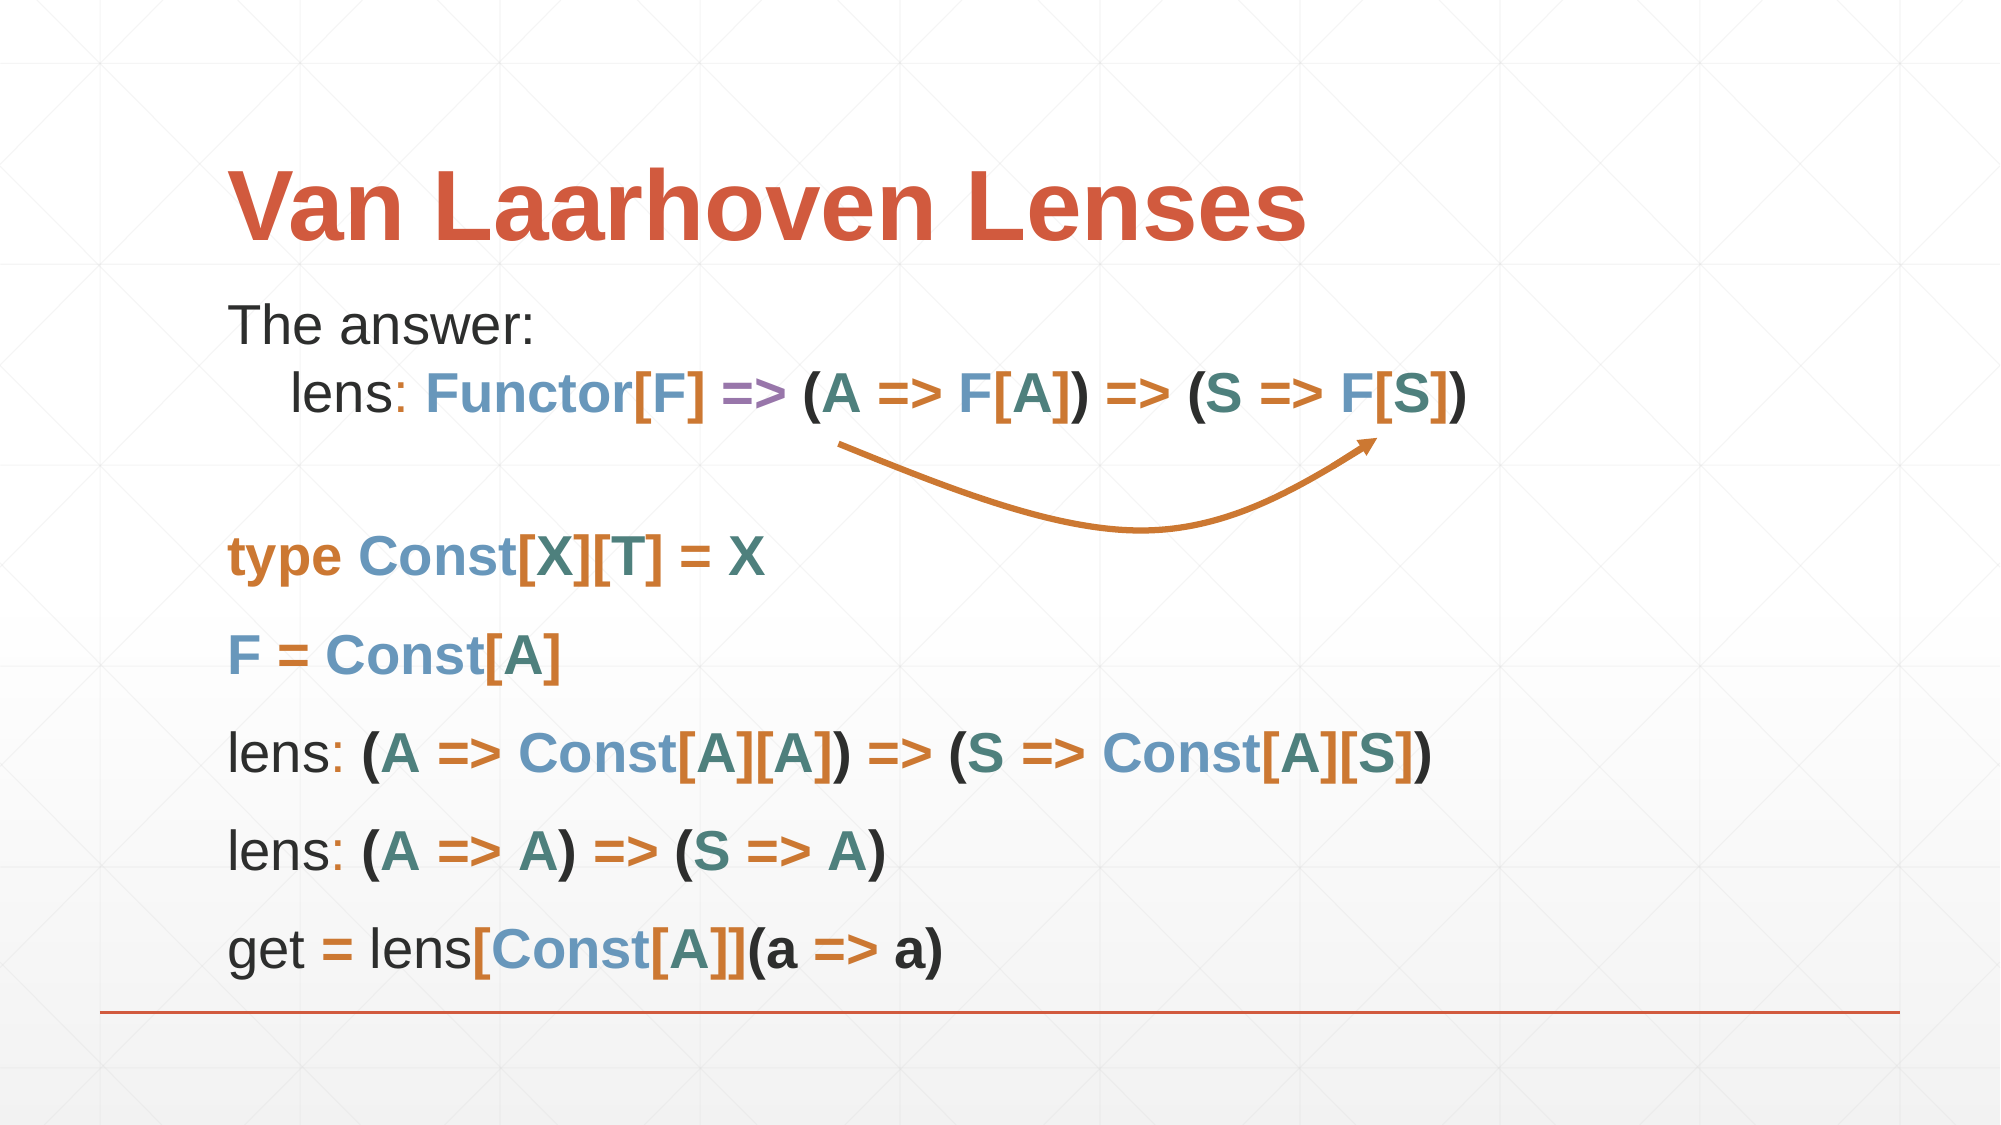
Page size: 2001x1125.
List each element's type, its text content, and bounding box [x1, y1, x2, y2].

title Van Laarhoven Lenses [212, 82, 1788, 271]
text_box type Const[X][T] = X F = Const[A] lens: (A => Const[A][A]) => (S => Const[A][S]) lens: (A => A) => (S => A) get = lens[Const[A]](a => a) [212, 519, 1788, 1004]
text_box [838, 442, 1332, 532]
text_box The answer: lens: Functor[F] => (A => F[A]) => (S => F[S]) [212, 281, 1623, 431]
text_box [1332, 437, 1378, 467]
